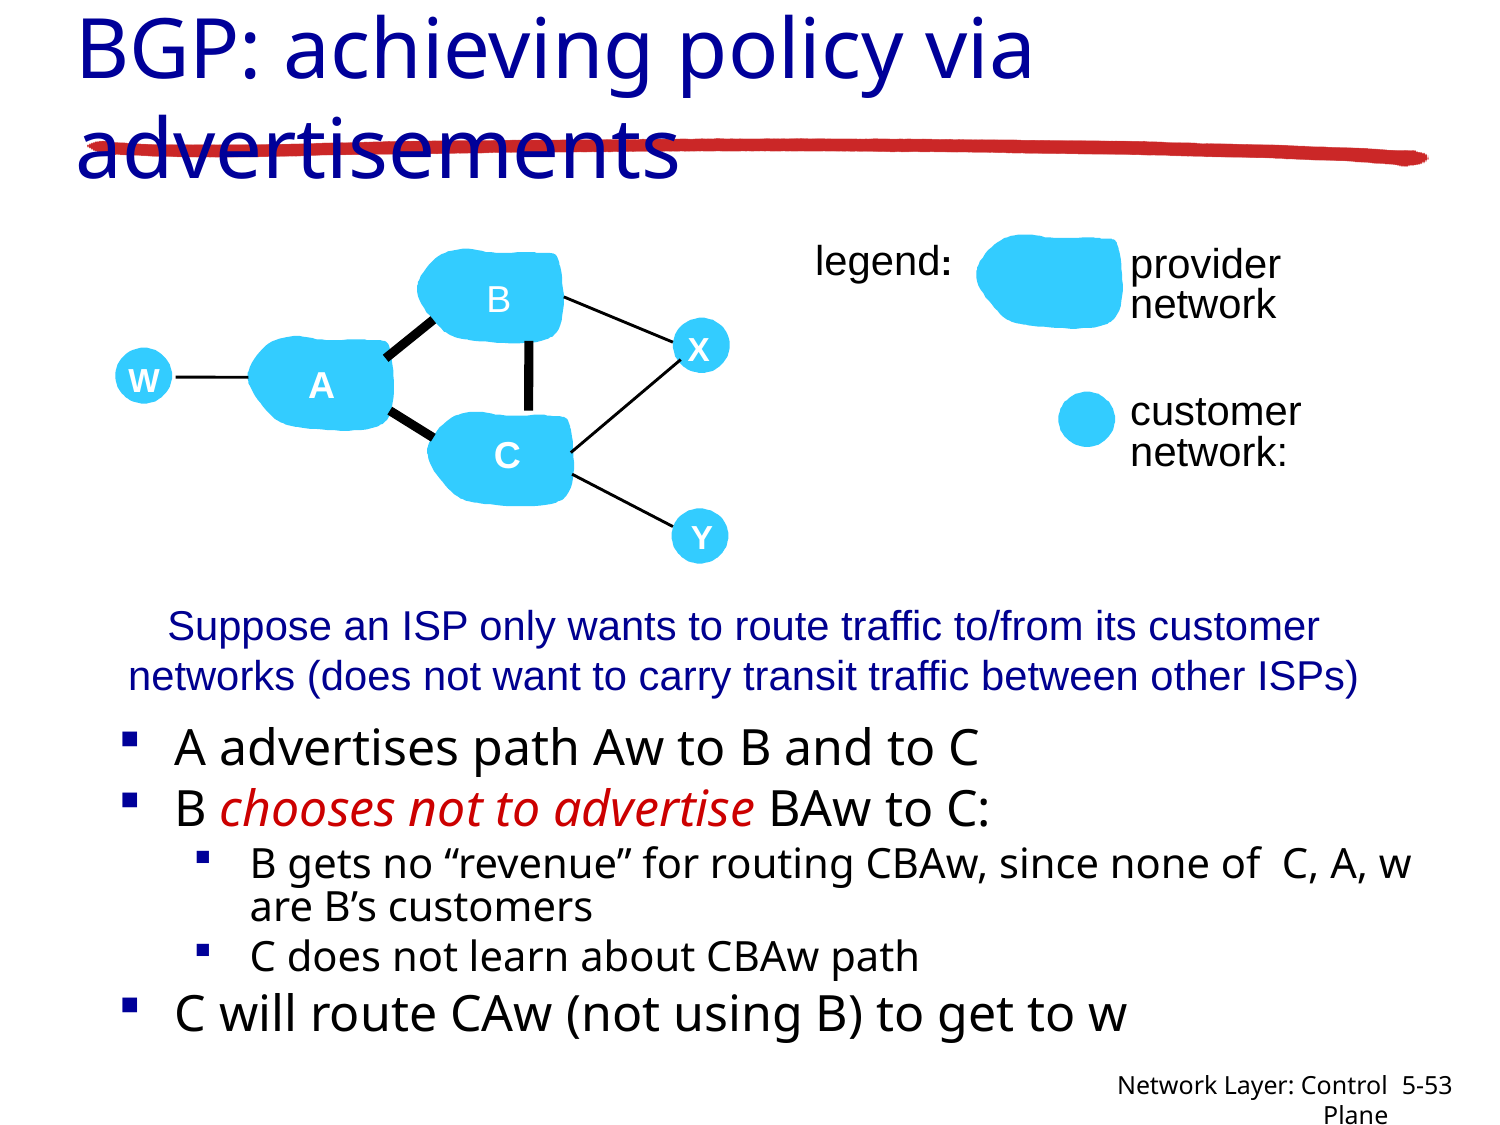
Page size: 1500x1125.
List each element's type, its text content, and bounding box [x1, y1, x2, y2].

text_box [77, 184, 1316, 685]
text_box A advertises path Aw to B and to C B chooses not to advertise BAw to C: B gets no “revenue” for routing CBAw, since none of C, A, w are B’s customers C does not learn about CBAw path C will route CAw (not using B) to get to w [103, 717, 1454, 1054]
footer Network Layer: Control Plane [1045, 1062, 1404, 1102]
picture [80, 131, 1444, 174]
text_box Suppose an ISP only wants to route traffic to/from its customer networks (does not want to carry transit traffic between other ISPs) [88, 591, 1400, 707]
slide_number 5-53 [1387, 1062, 1478, 1107]
title BGP: achieving policy via advertisements [60, 1, 1473, 189]
